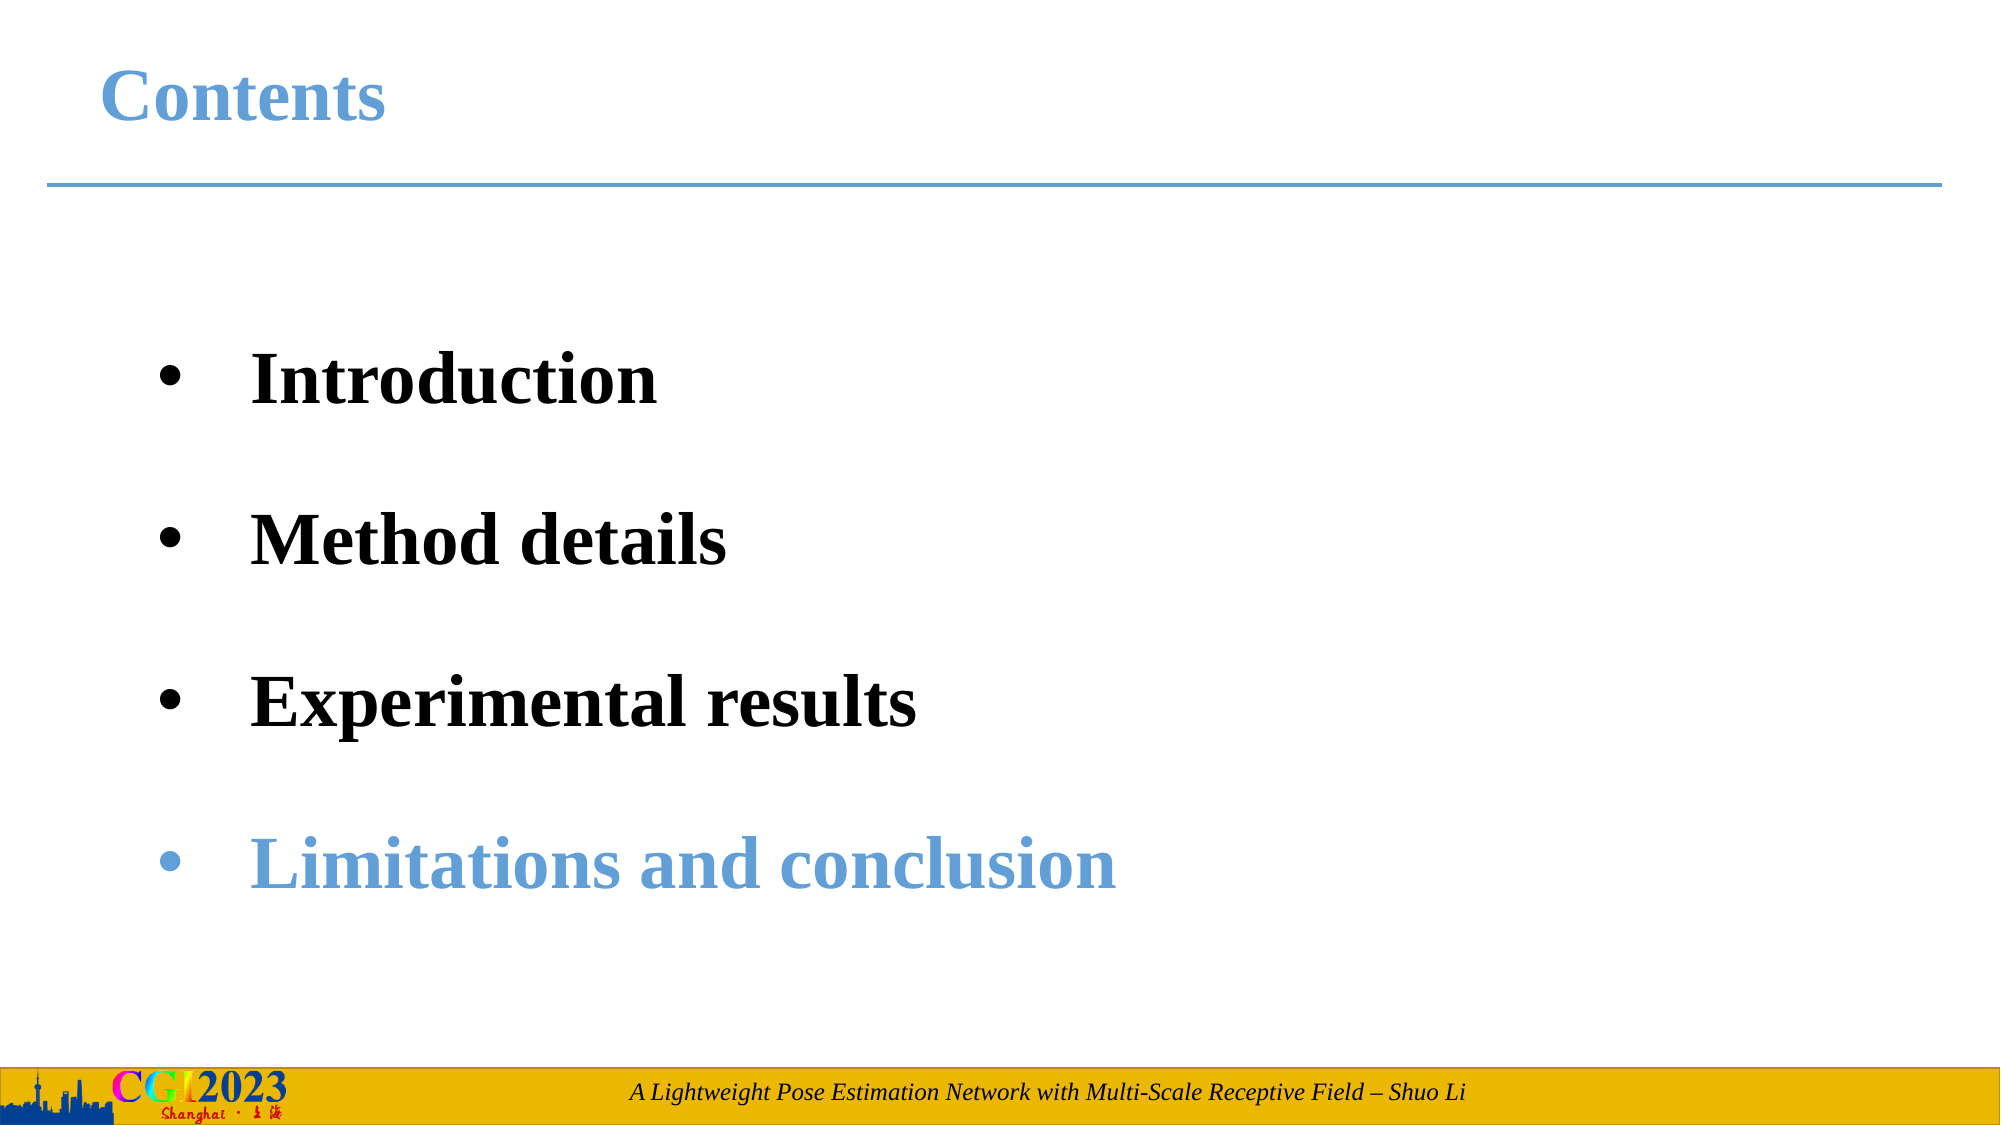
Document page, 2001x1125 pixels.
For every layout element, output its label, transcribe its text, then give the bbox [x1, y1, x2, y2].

title Contents [84, 21, 1204, 170]
slide_number 20 [1724, 1063, 1961, 1067]
text_box Introduction Method details Experimental results Limitations and conclusion [142, 244, 1262, 1067]
picture [0, 1067, 294, 1125]
text_box A Lightweight Pose Estimation Network with Multi-Scale Receptive Field – Shuo Li [348, 1067, 1749, 1110]
text_box [294, 1067, 2000, 1125]
